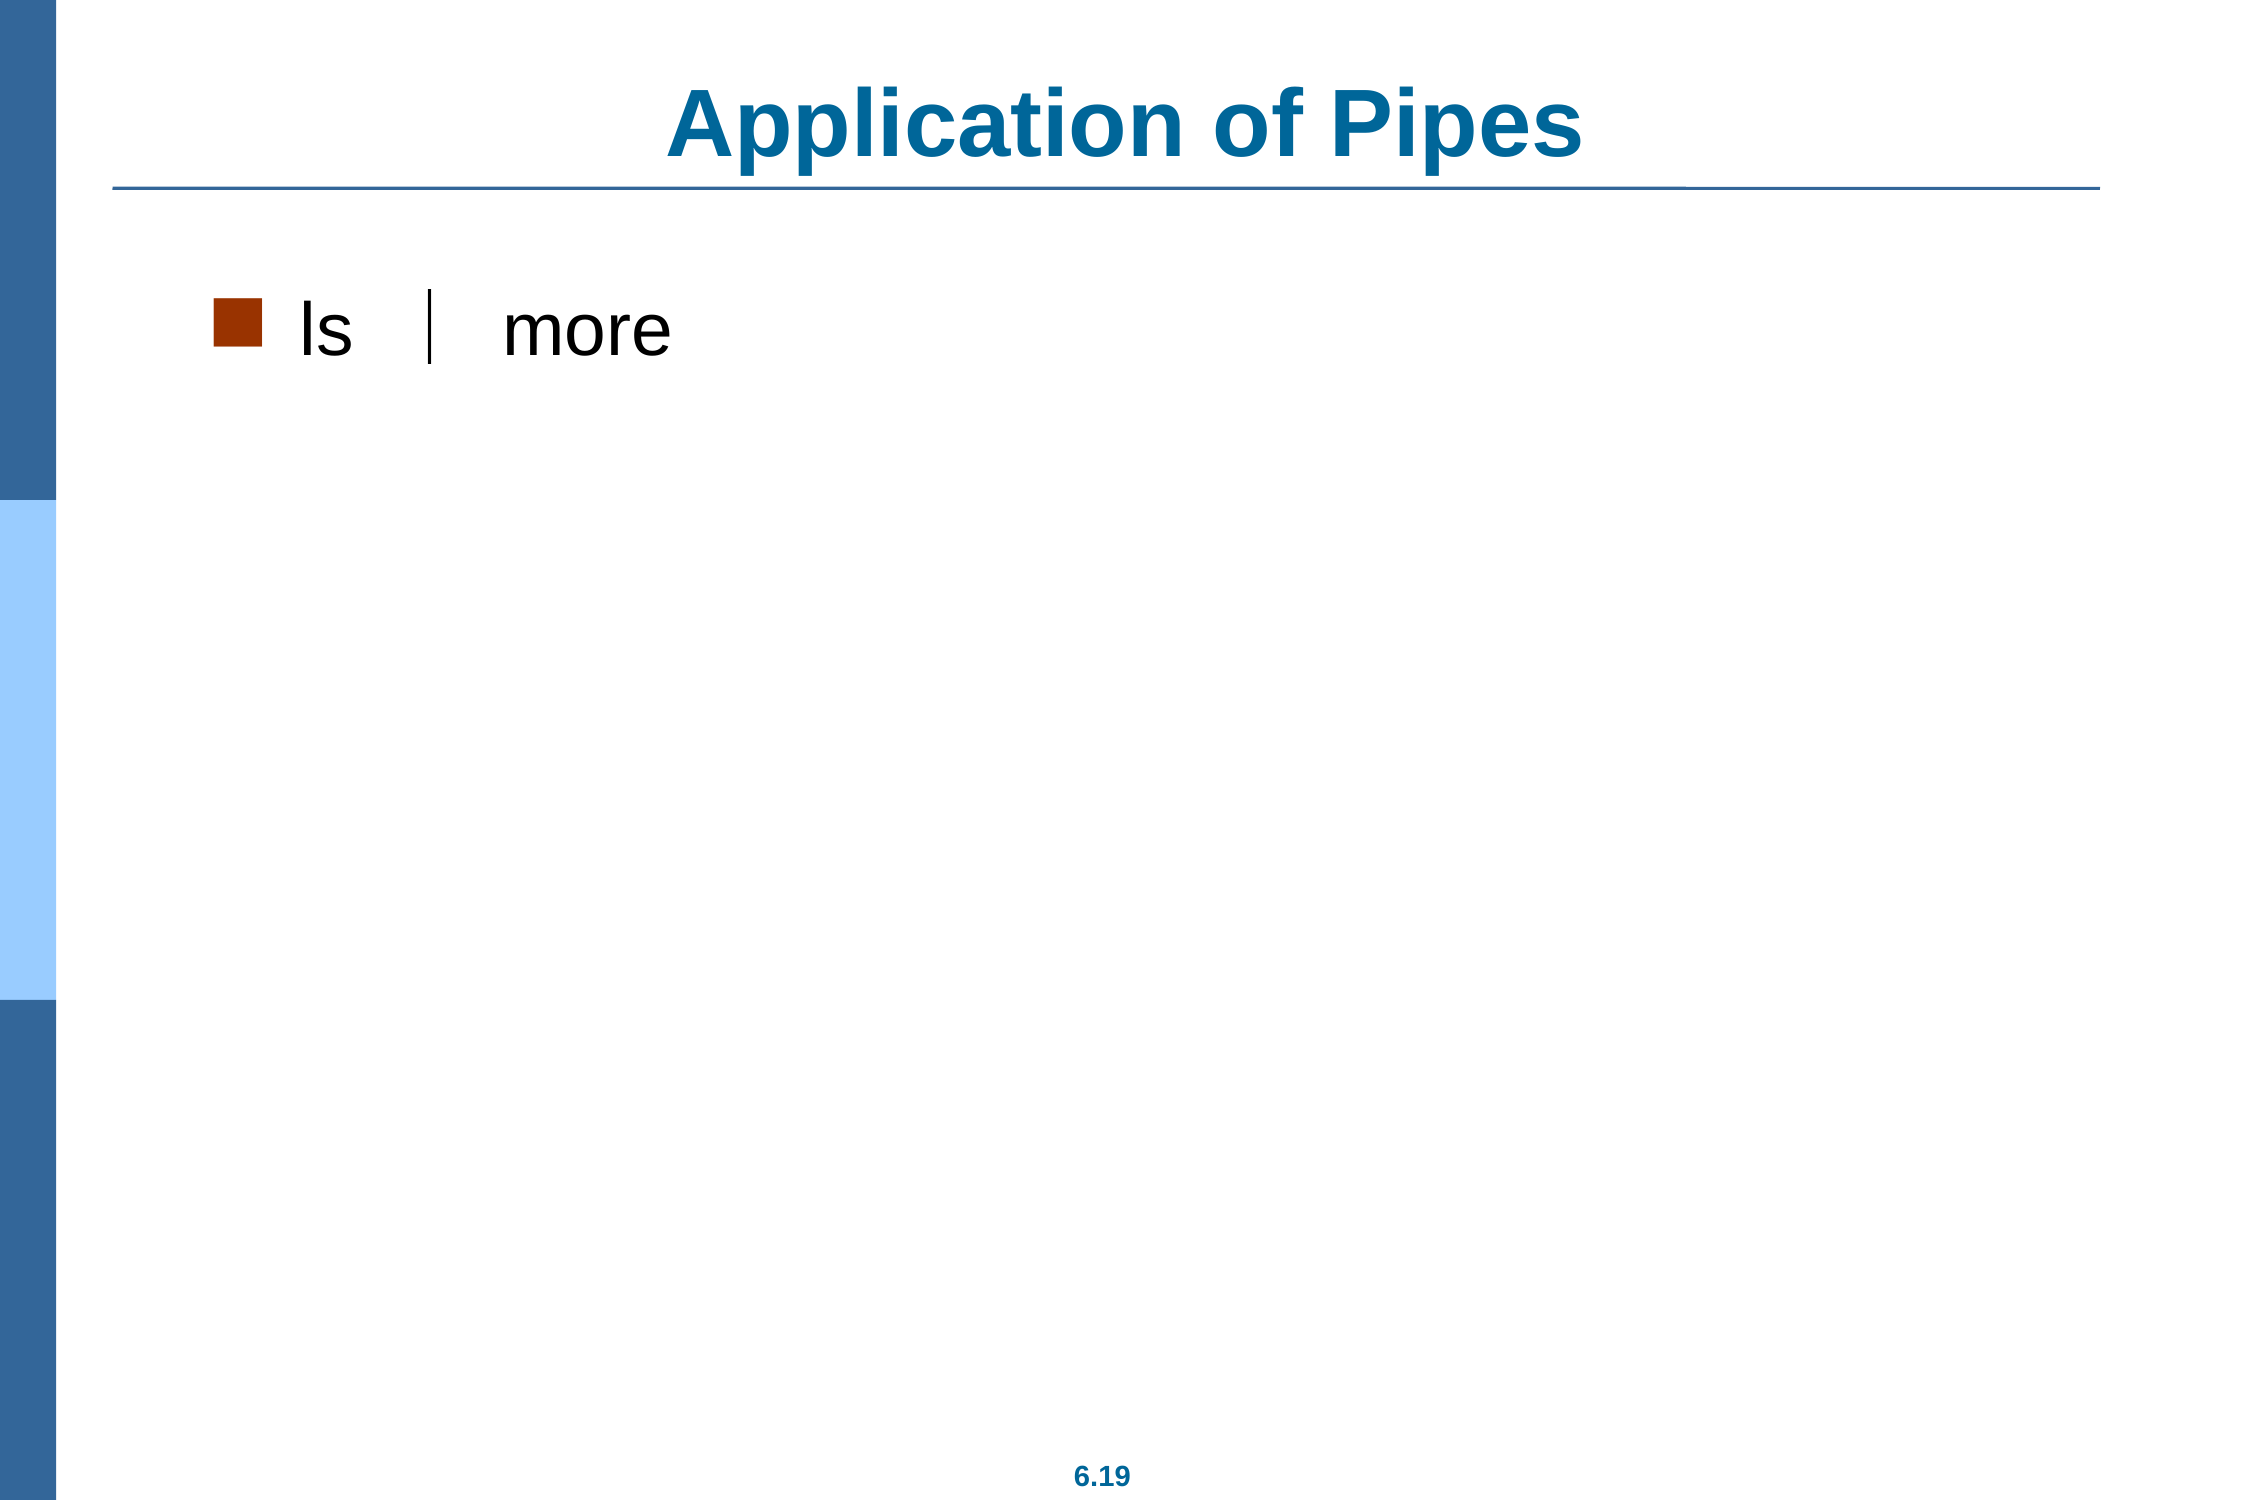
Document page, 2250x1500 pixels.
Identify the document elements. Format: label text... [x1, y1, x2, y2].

title Application of Pipes [112, 60, 2138, 187]
list ls ｜ more [198, 269, 2224, 1261]
